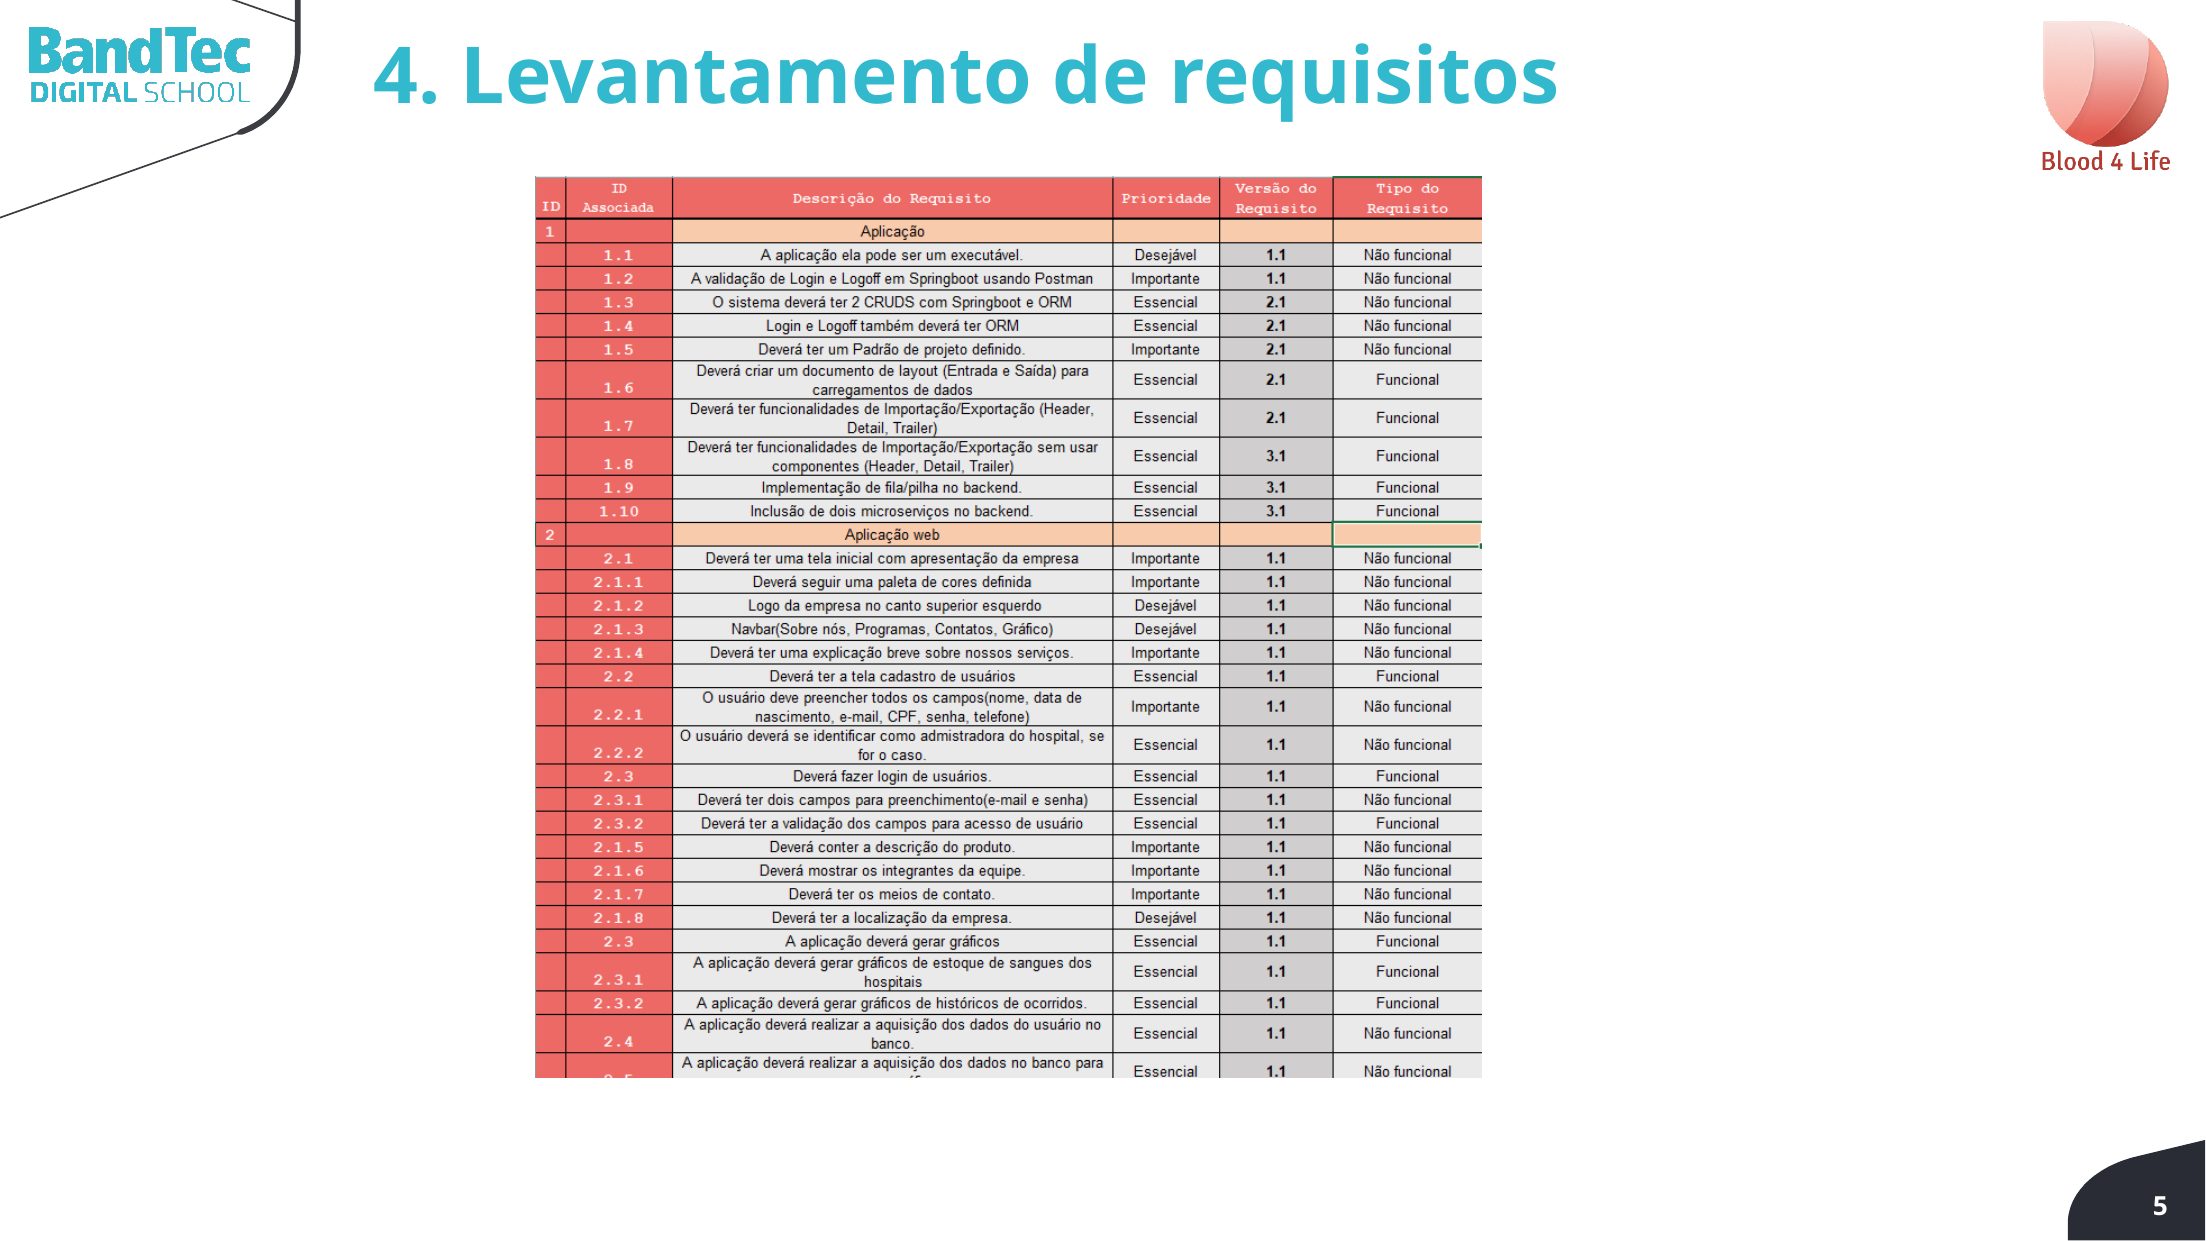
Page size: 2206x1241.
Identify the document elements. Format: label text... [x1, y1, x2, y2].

picture [29, 27, 250, 110]
picture [2040, 21, 2172, 177]
picture [534, 176, 1482, 1078]
list 4. Levantamento de requisitos [358, 17, 2128, 144]
slide_number 5 [2067, 1186, 2172, 1223]
